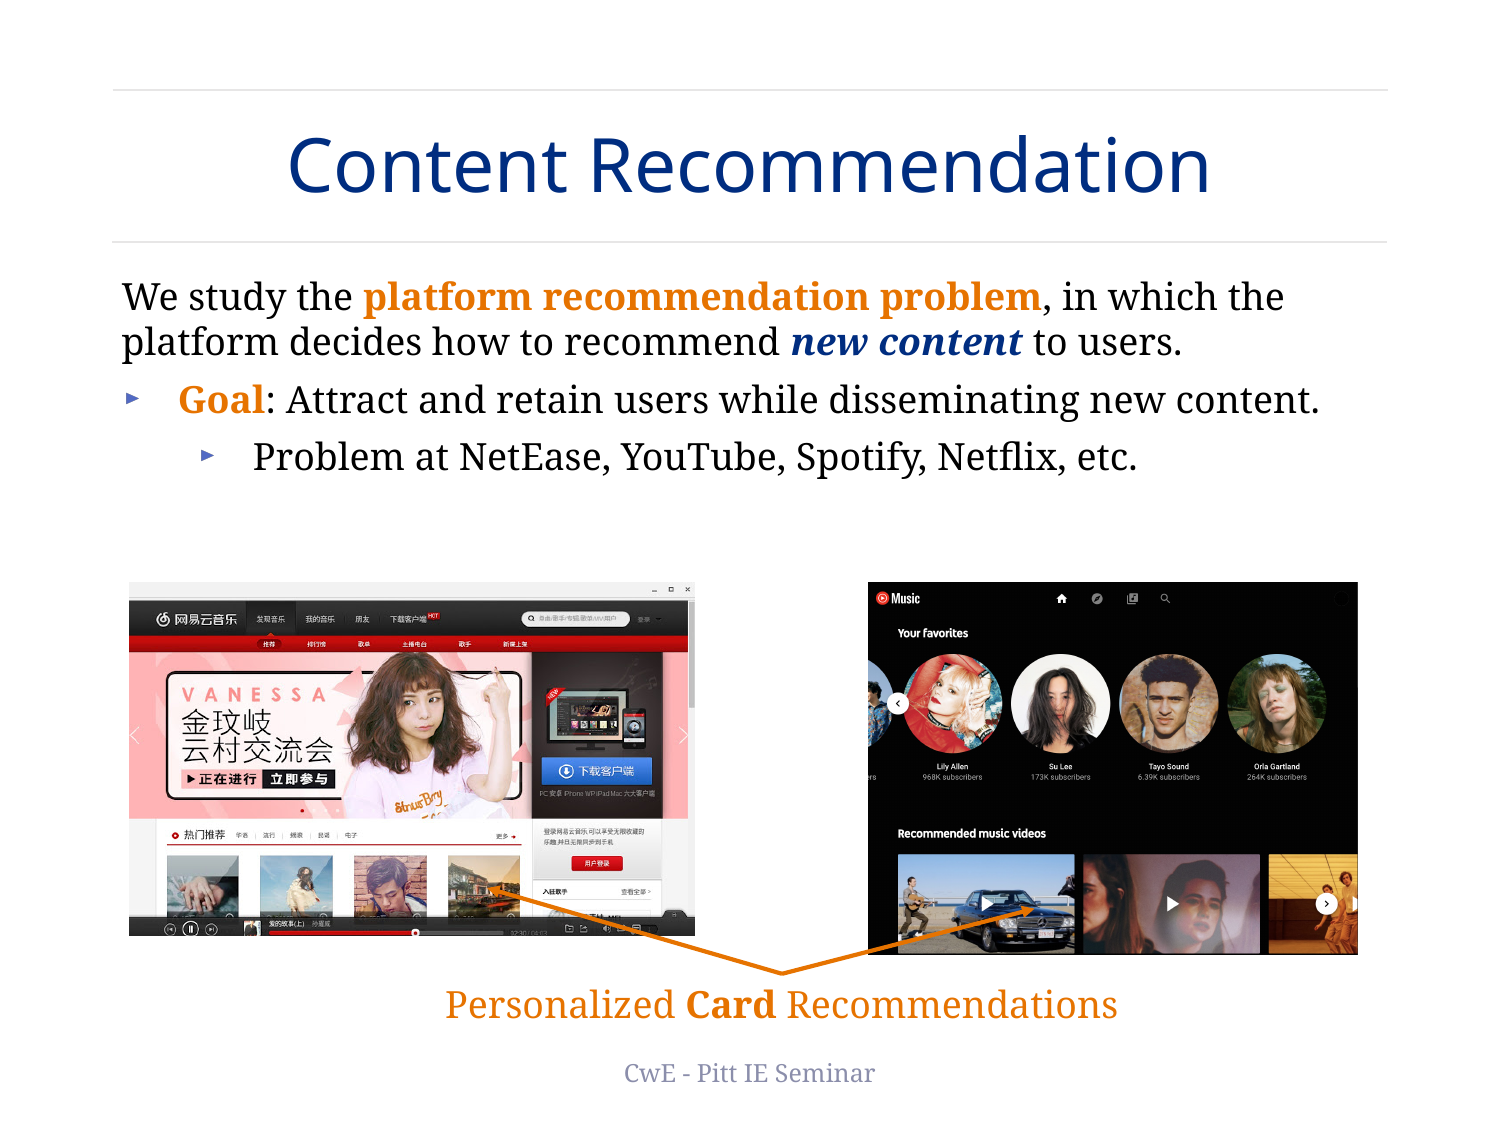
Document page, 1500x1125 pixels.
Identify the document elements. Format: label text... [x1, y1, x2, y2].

picture [196, 442, 225, 469]
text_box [782, 908, 1035, 974]
footer CwE - Pitt IE Seminar [440, 1042, 1060, 1103]
text_box Personalized Card Recommendations [430, 973, 1134, 1034]
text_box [486, 887, 782, 974]
picture [868, 582, 1358, 955]
text_box We study the platform recommendation problem, in which the platform decides how to recommend new content to users. Goal: Attract and retain users while disseminating new content. Problem at NetEase, YouTube, Spotify, Netflix, etc. [106, 265, 1397, 734]
picture [129, 582, 695, 936]
title Content Recommendation [103, 59, 1397, 278]
picture [121, 385, 150, 412]
